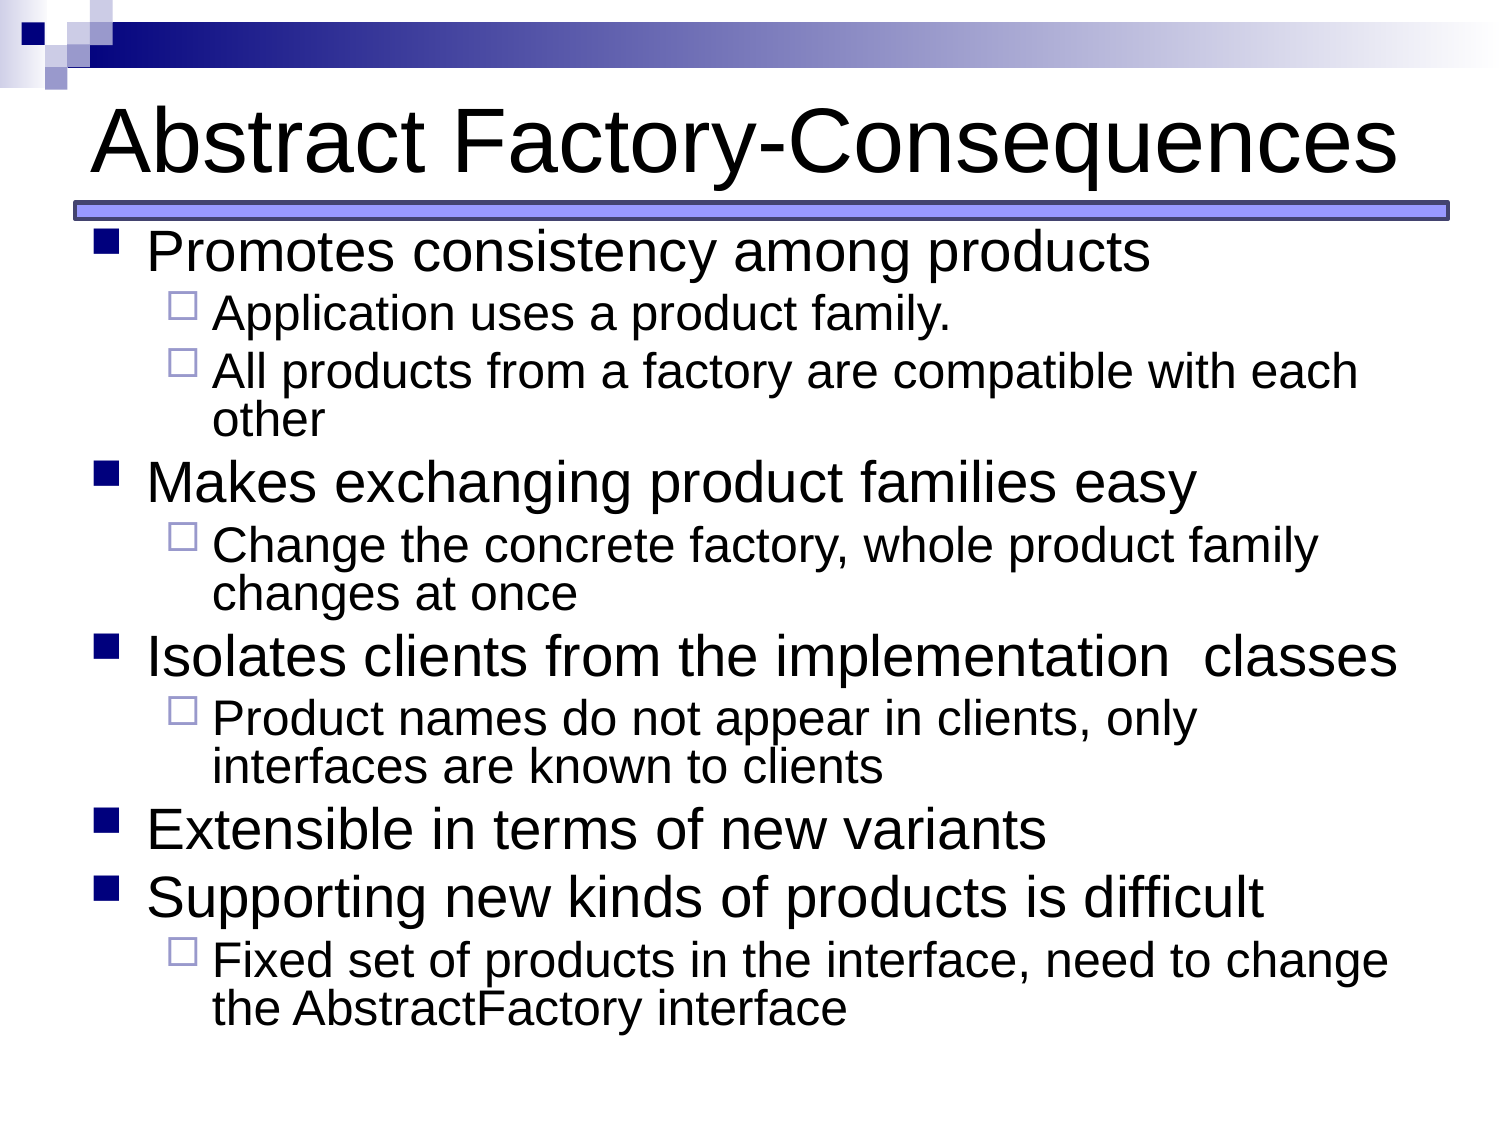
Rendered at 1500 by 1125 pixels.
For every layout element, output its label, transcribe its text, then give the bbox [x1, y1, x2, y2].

title Abstract Factory-Consequences [75, 22, 1425, 219]
list Promotes consistency among products Application uses a product family. All products from a factory are compatible with each other Makes exchanging product families easy Change the concrete factory, whole product family changes at once Isolates clients from the implementation classes Product names do not appear in clients, only interfaces are known to clients Extensible in terms of new variants Supporting new kinds of products is difficult Fixed set of products in the interface, need to change the AbstractFactory interface [75, 219, 1425, 963]
